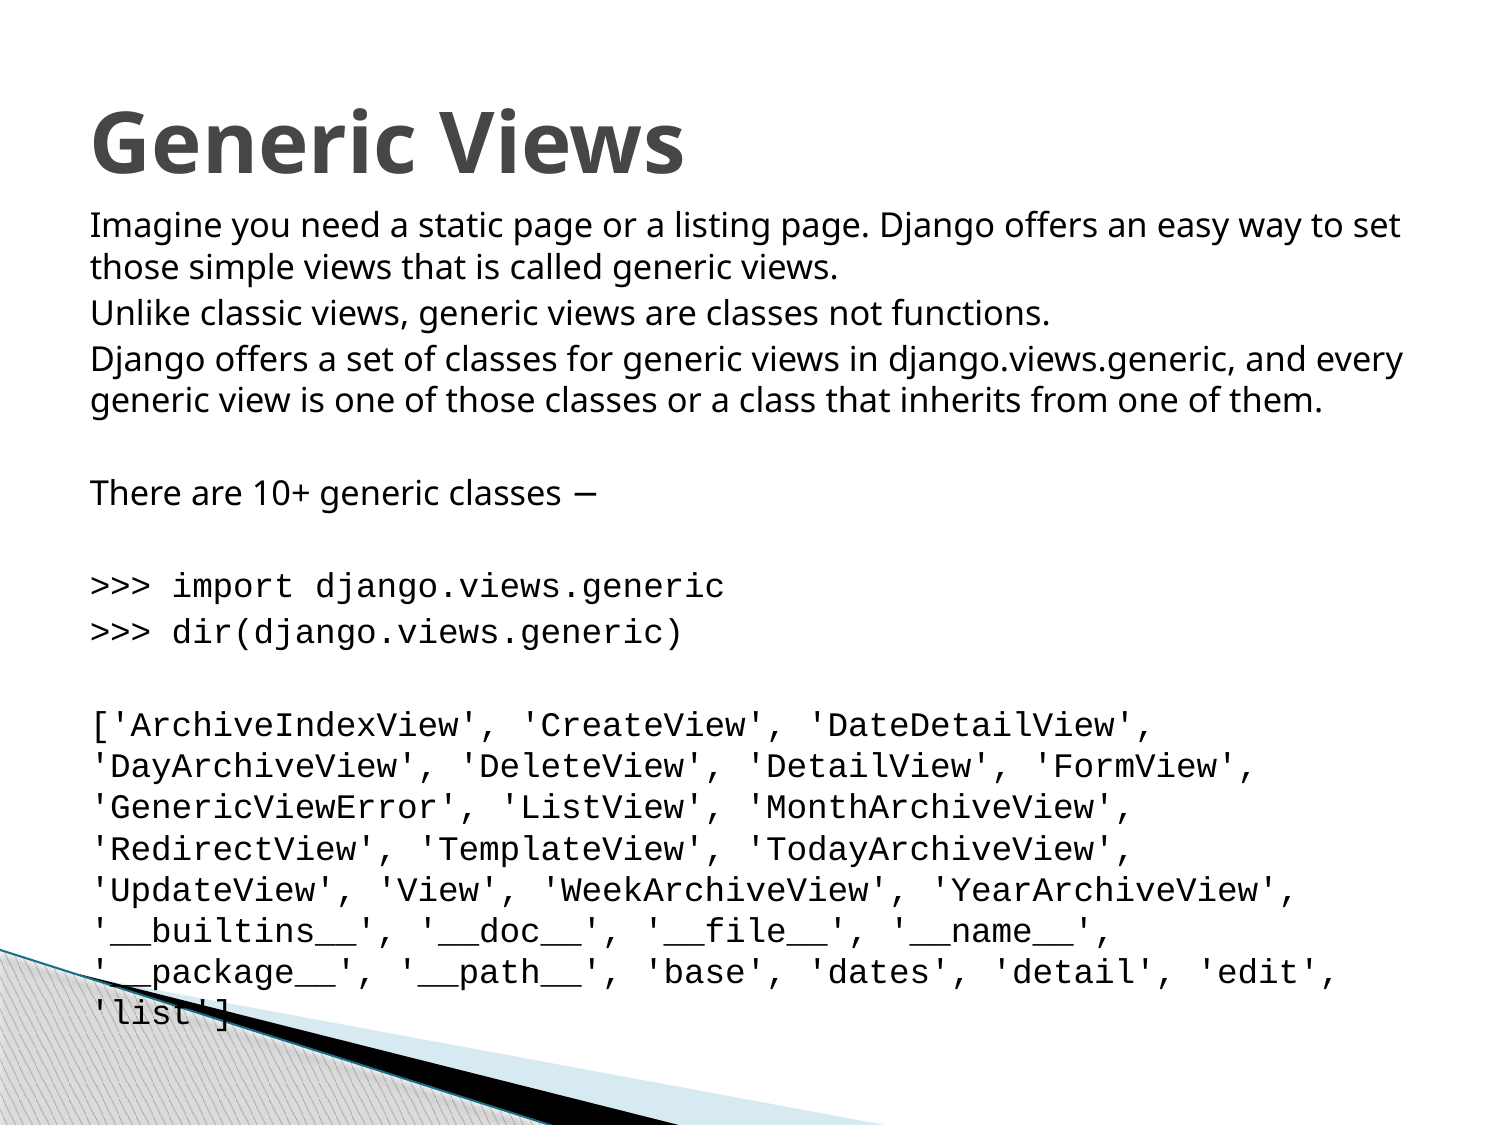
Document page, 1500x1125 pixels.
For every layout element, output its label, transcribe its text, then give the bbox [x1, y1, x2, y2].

title Generic Views [75, 45, 1425, 233]
list Imagine you need a static page or a listing page. Django offers an easy way to set those simple views that is called generic views. Unlike classic views, generic views are classes not functions. Django offers a set of classes for generic views in django.views.generic, and every generic view is one of those classes or a class that inherits from one of them. There are 10+ generic classes − >>> import django.views.generic >>> dir(django.views.generic) ['ArchiveIndexView', 'CreateView', 'DateDetailView', 'DayArchiveView', 'DeleteView', 'DetailView', 'FormView', 'GenericViewError', 'ListView', 'MonthArchiveView', 'RedirectView', 'TemplateView', 'TodayArchiveView', 'UpdateView', 'View', 'WeekArchiveView', 'YearArchiveView', '__builtins__', '__doc__', '__file__', '__name__', '__package__', '__path__', 'base', 'dates', 'detail', 'edit', 'list'] [75, 233, 1425, 1083]
